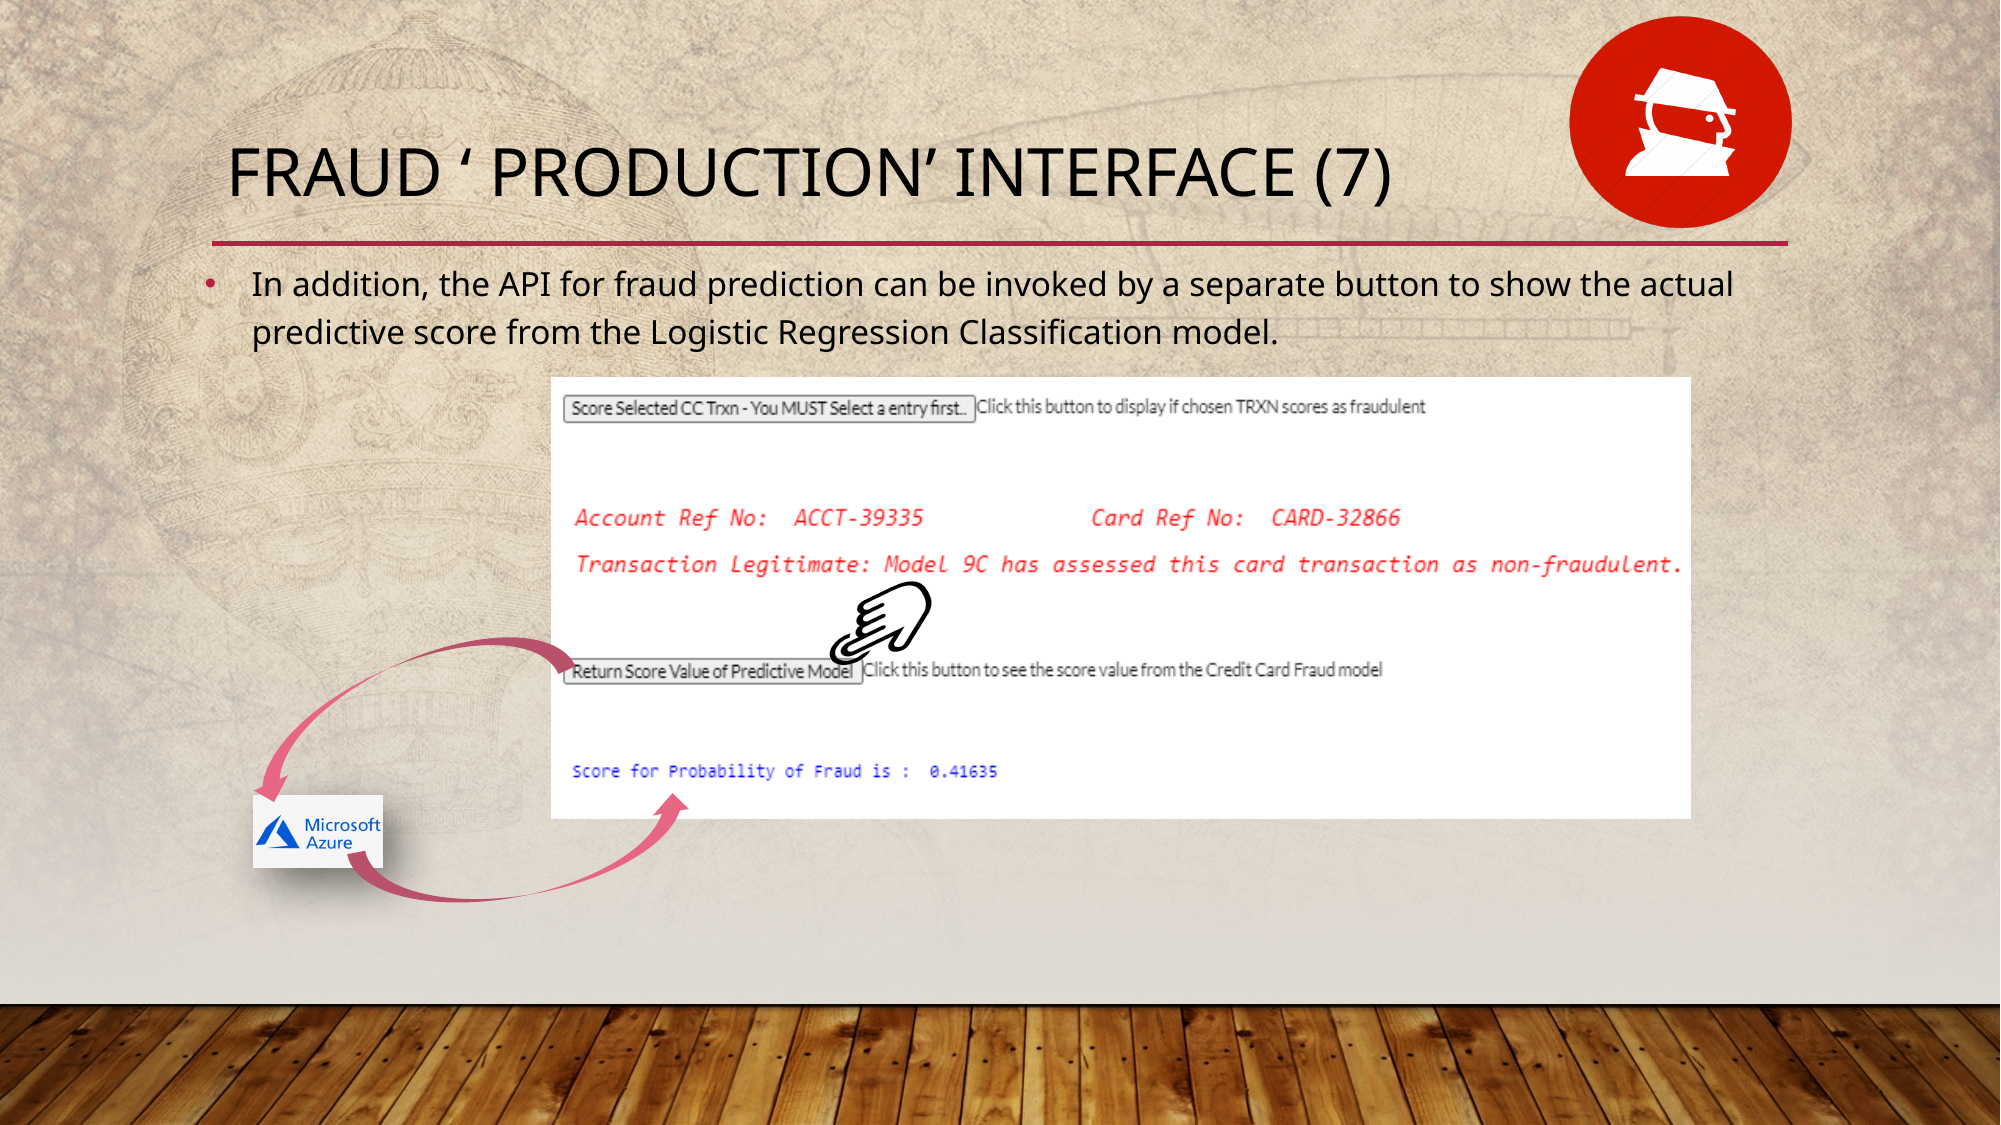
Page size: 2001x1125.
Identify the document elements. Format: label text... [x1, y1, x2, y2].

title Fraud ‘ Production’ Interface (7) [211, 131, 1567, 230]
picture [551, 377, 1691, 819]
picture [0, 1004, 2000, 1125]
picture [253, 795, 383, 869]
text_box [252, 635, 551, 795]
text_box [351, 819, 679, 905]
picture [1567, 14, 1794, 230]
list In addition, the API for fraud prediction can be invoked by a separate button to show the actual predictive score from the Logistic Regression Classification model. [189, 247, 1767, 878]
